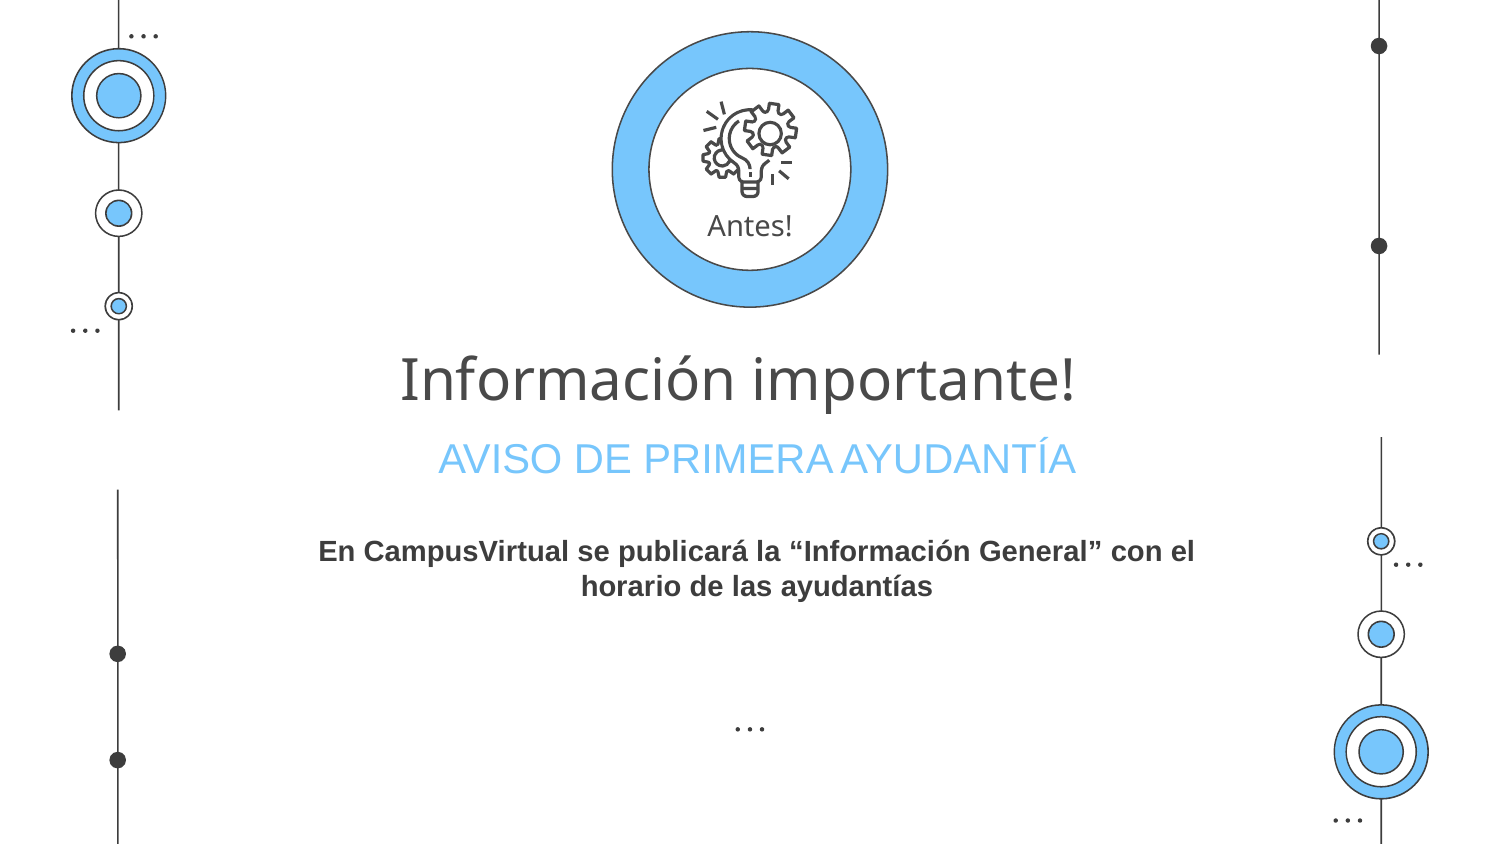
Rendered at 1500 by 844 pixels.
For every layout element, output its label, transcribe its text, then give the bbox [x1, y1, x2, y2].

title Información importante! [343, 327, 1133, 422]
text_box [612, 31, 888, 308]
text_box AVISO DE PRIMERA AYUDANTÍA En CampusVirtual se publicará la “Información General” con el horario de las ayudantías [292, 431, 1222, 602]
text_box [701, 101, 799, 199]
